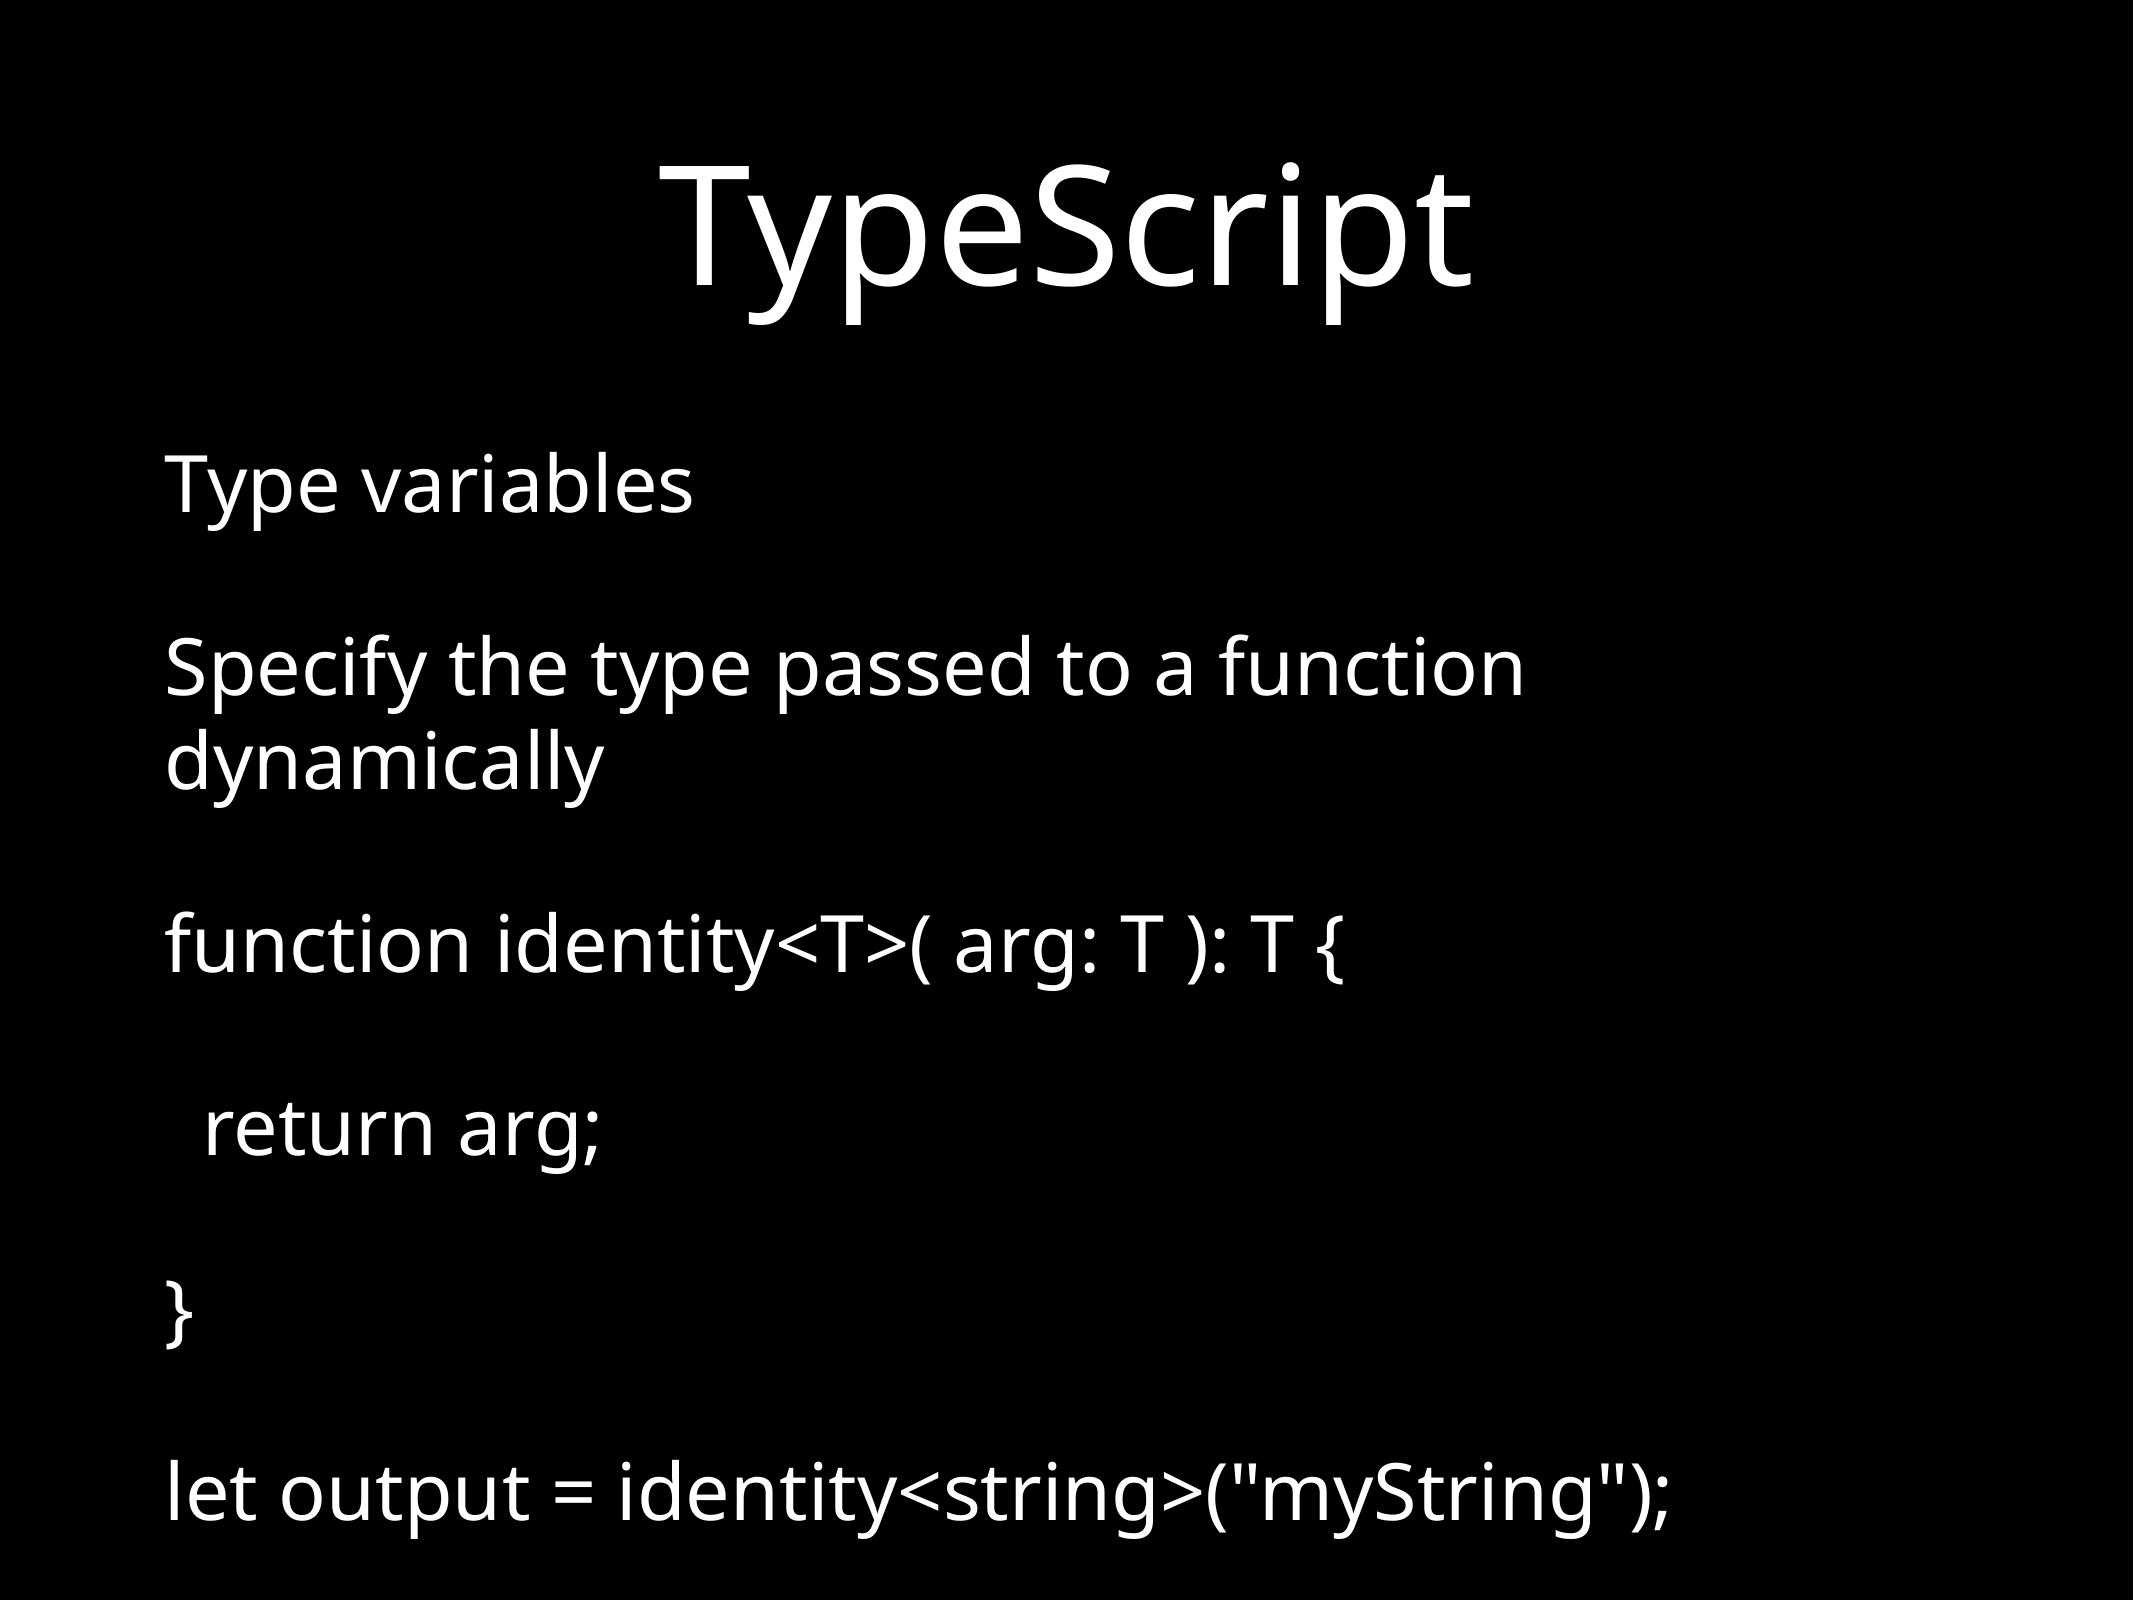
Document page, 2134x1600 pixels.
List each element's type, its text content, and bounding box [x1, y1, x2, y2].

title TypeScript [155, 41, 1978, 397]
list Type variables Specify the type passed to a function dynamically function identity<T>( arg: T ): T { return arg; } let output = identity<string>("myString"); [155, 424, 1978, 1457]
